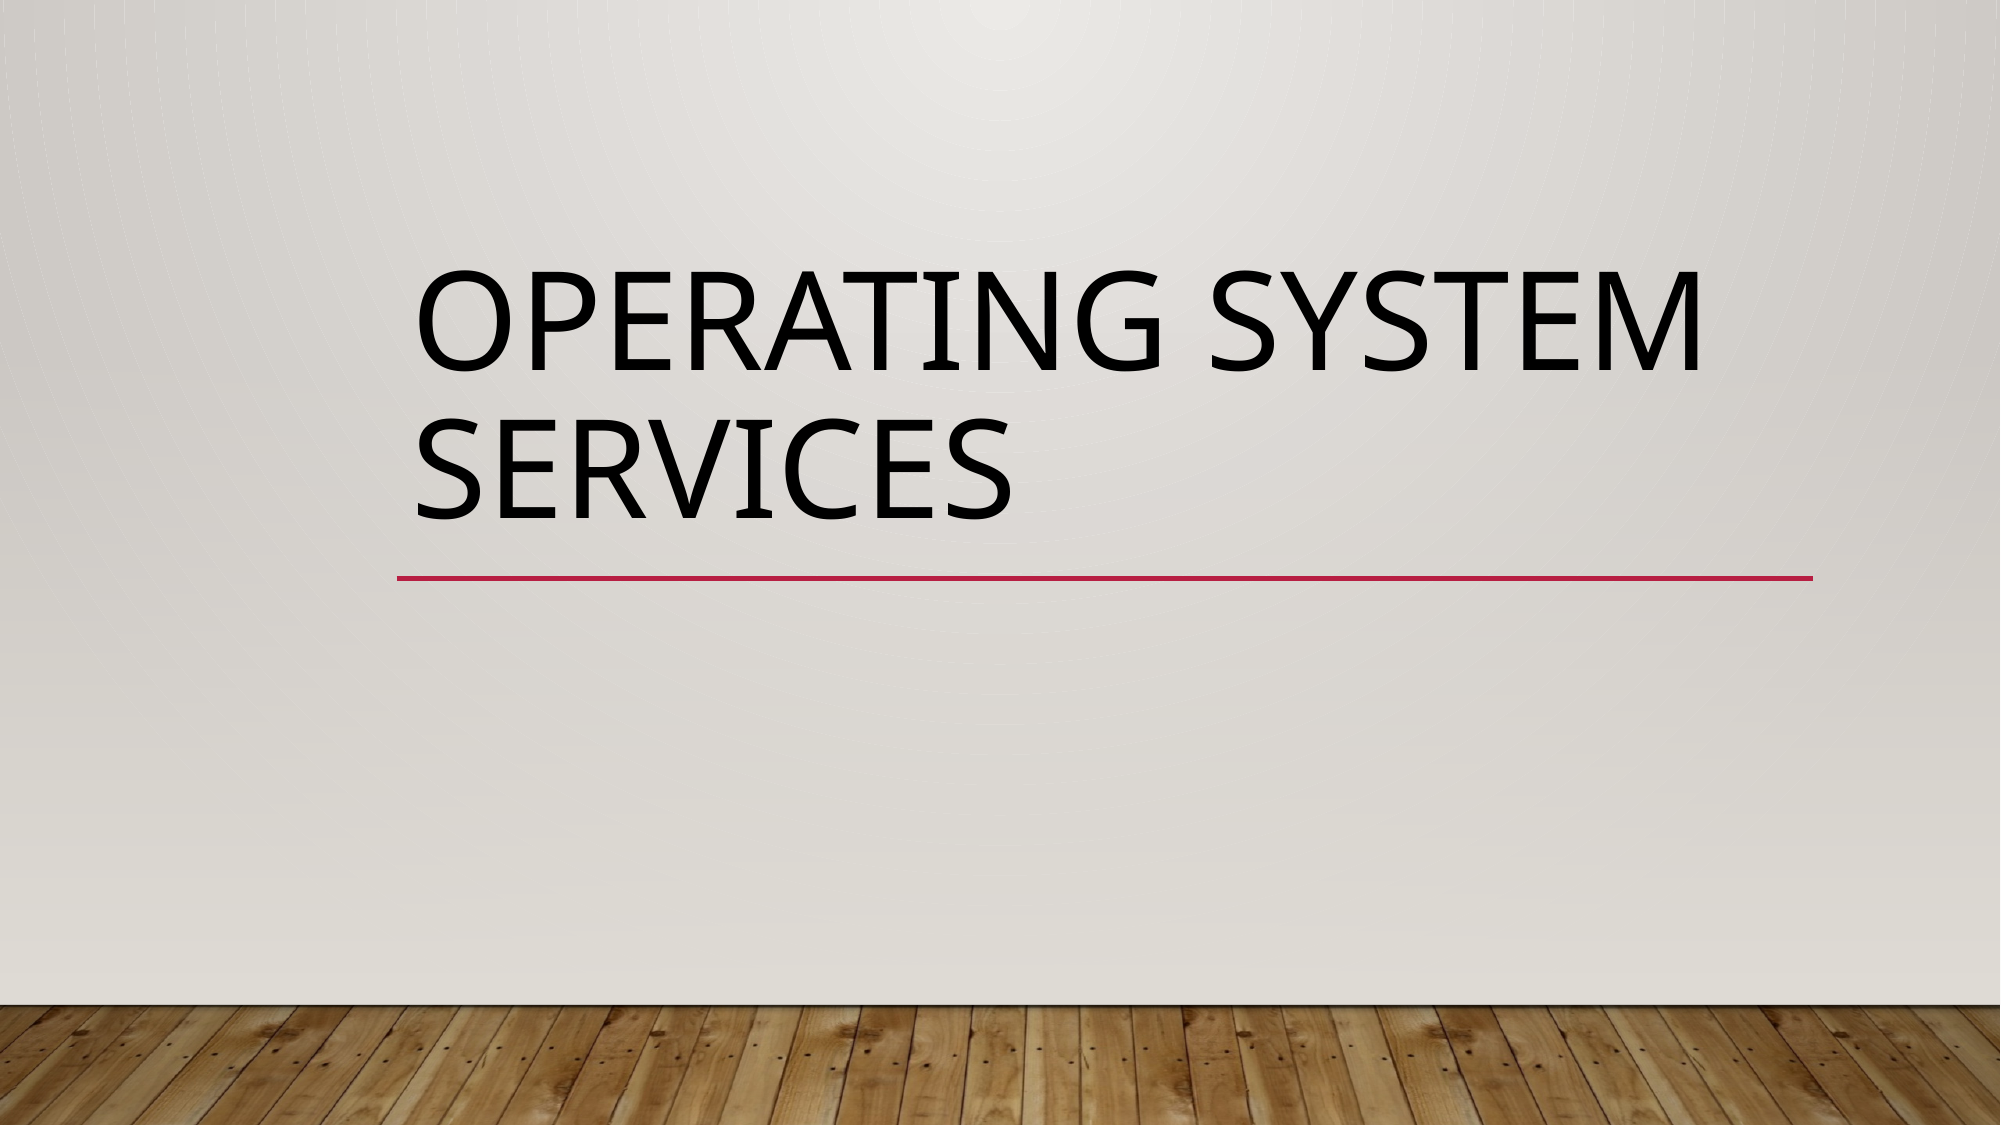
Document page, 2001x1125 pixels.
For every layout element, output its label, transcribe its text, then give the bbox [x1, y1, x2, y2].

title Operating System services [396, 131, 1814, 549]
picture [0, 1005, 2000, 1125]
